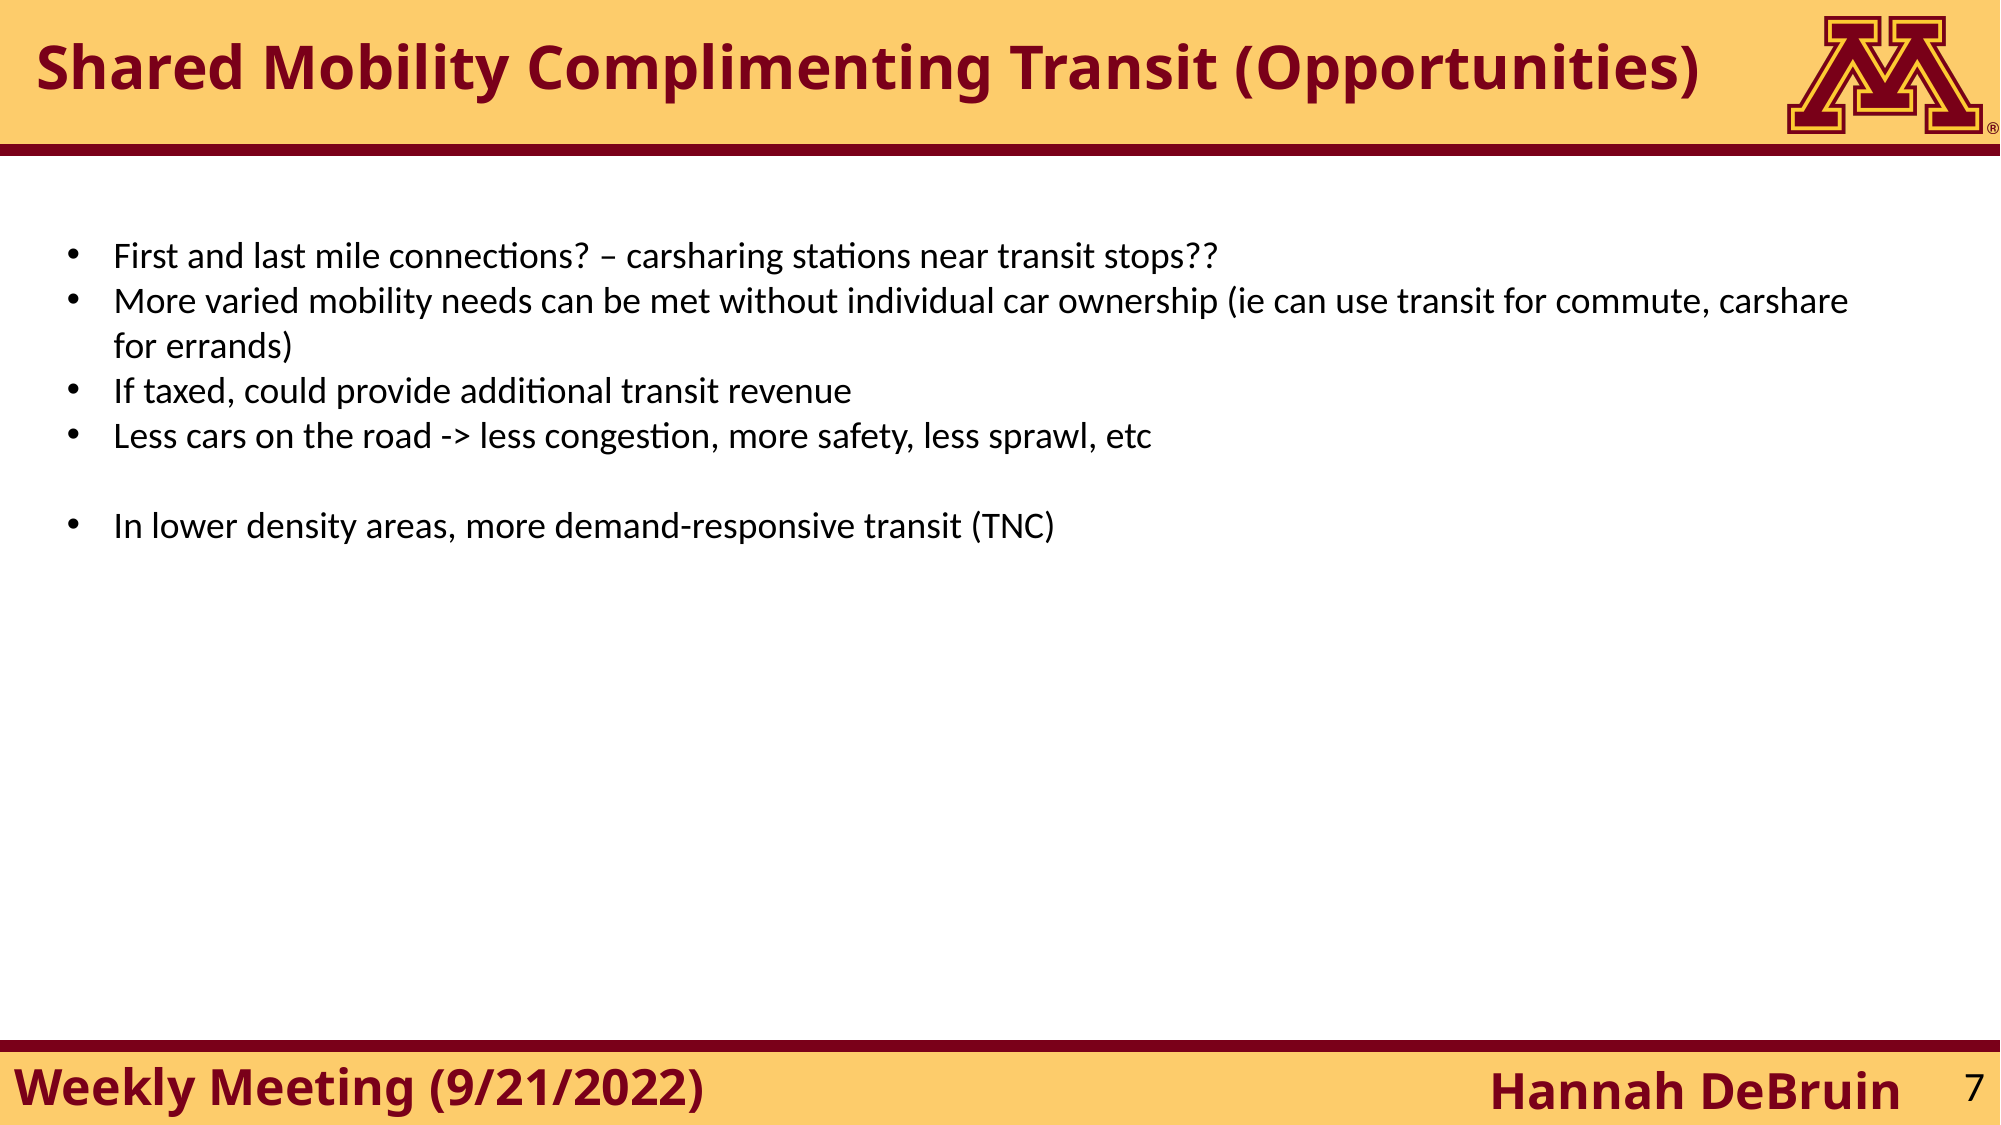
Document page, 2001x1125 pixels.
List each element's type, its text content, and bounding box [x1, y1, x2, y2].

text_box Weekly Meeting (9/21/2022) [0, 1053, 1000, 1125]
text_box First and last mile connections? – carsharing stations near transit stops?? More varied mobility needs can be met without individual car ownership (ie can use transit for commute, carshare for errands) If taxed, could provide additional transit revenue Less cars on the road -> less congestion, more safety, less sprawl, etc In lower density areas, more demand-responsive transit (TNC) [52, 223, 1918, 554]
text_box Shared Mobility Complimenting Transit (Opportunities) [21, 29, 1763, 144]
text_box Hannah DeBruin [1249, 1053, 1550, 1125]
text_box [0, 0, 2000, 144]
picture [1786, 14, 2000, 136]
slide_number 7 [1550, 1052, 2000, 1125]
text_box [0, 1052, 1550, 1125]
